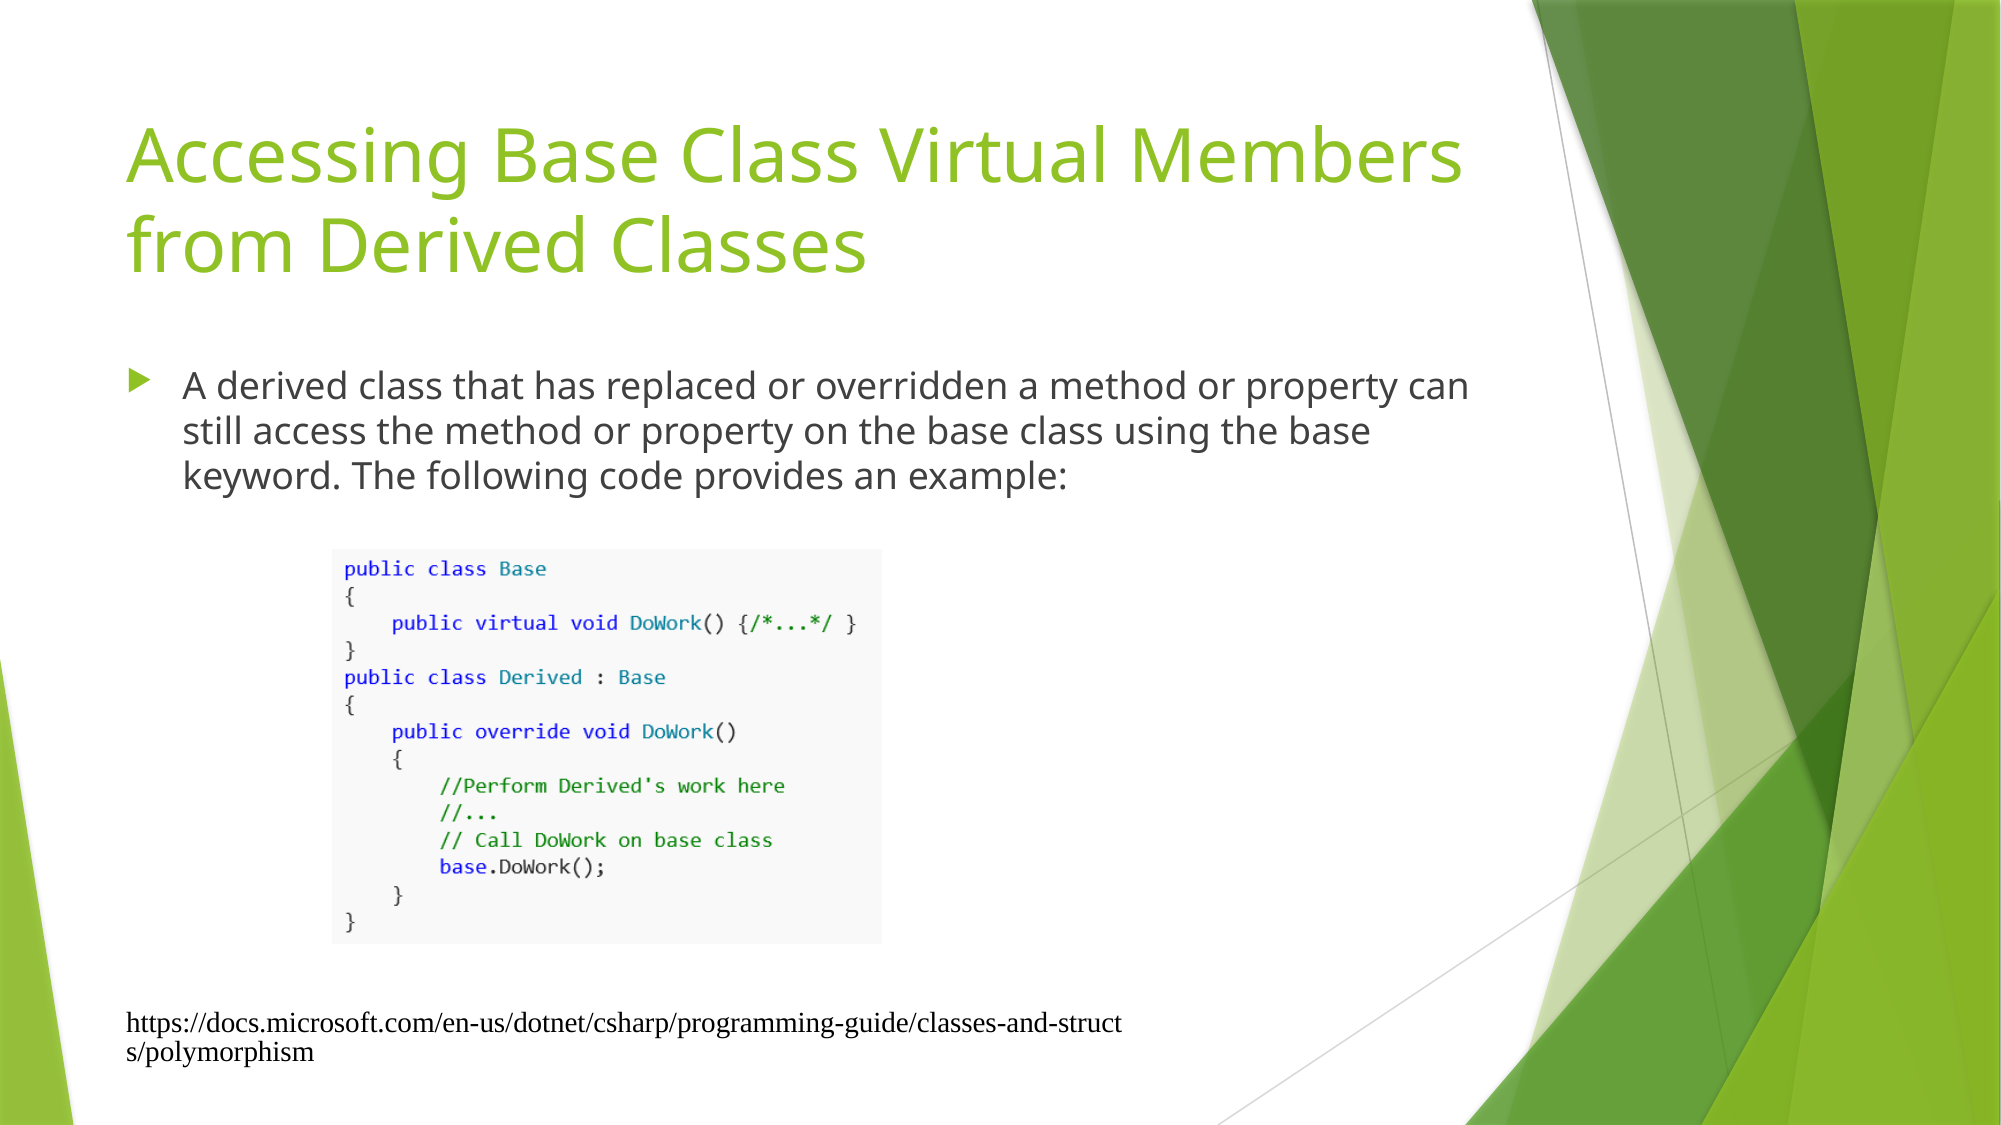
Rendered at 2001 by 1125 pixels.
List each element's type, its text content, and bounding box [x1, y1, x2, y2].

footer https://docs.microsoft.com/en-us/dotnet/csharp/programming-guide/classes-and-structs/polymorphism [111, 992, 1145, 1051]
list A derived class that has replaced or overridden a method or property can still access the method or property on the base class using the base keyword. The following code provides an example: [111, 354, 1522, 992]
picture [331, 548, 883, 945]
title Accessing Base Class Virtual Members from Derived Classes [111, 99, 1522, 317]
